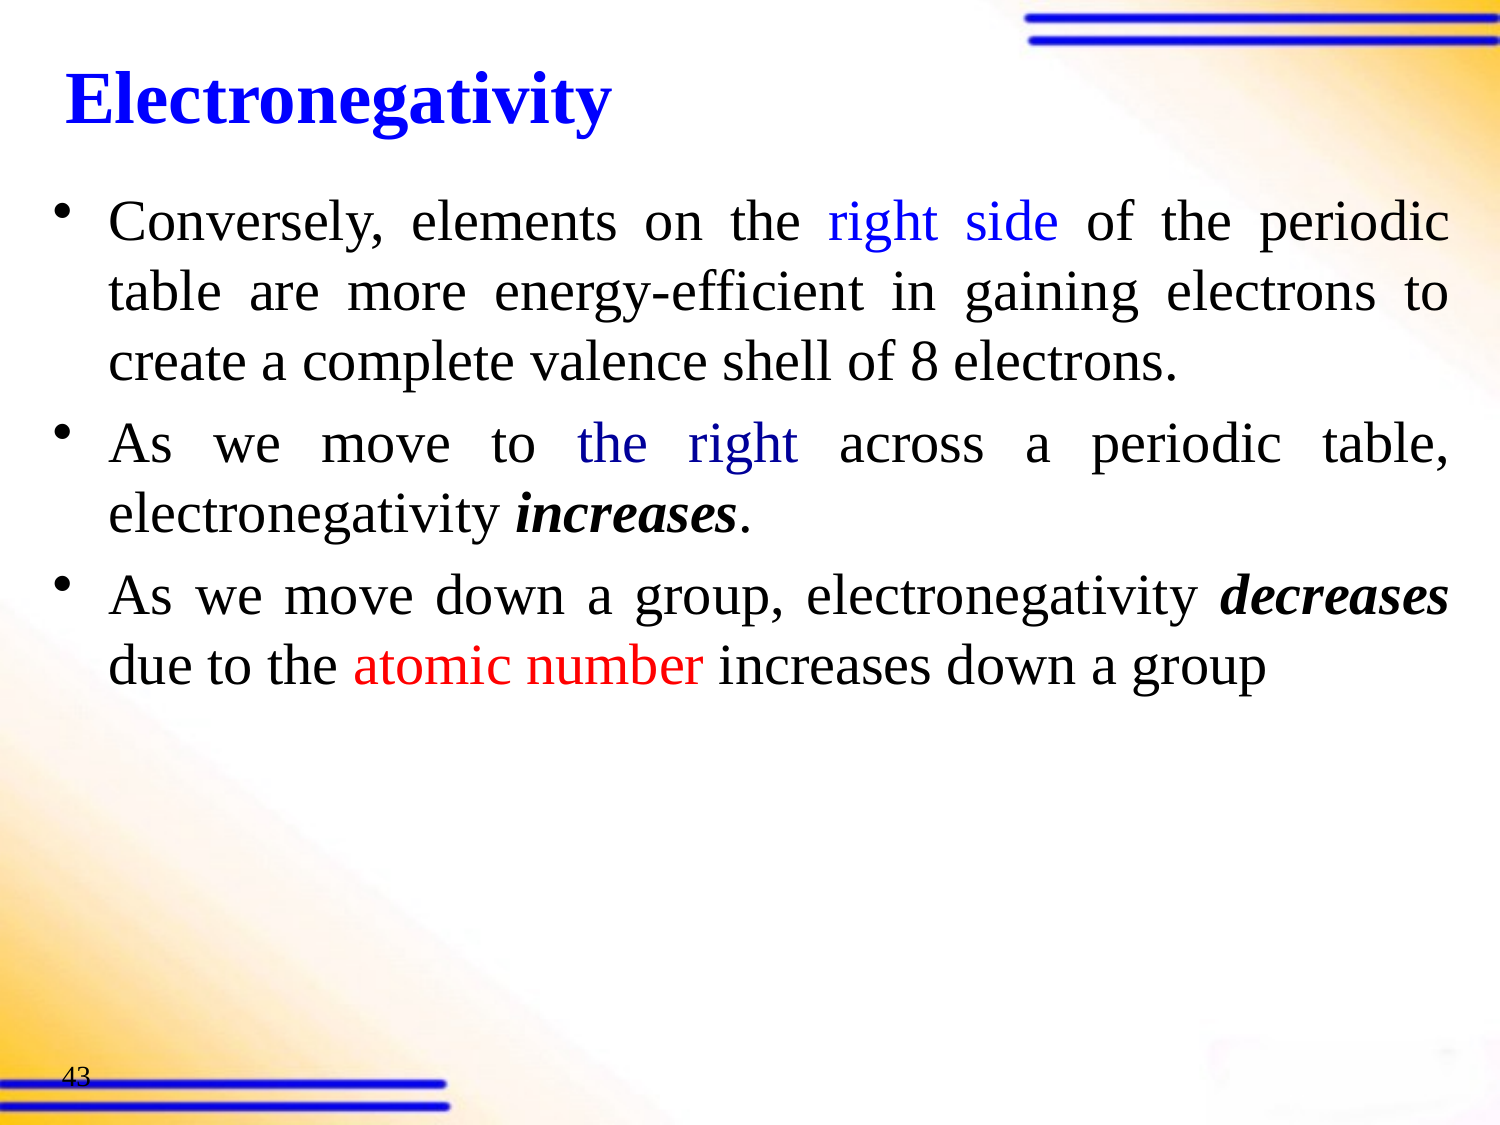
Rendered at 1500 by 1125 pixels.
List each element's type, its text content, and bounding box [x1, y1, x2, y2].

picture [0, 0, 1500, 1125]
title Electronegativity [49, 24, 1466, 163]
list Conversely, elements on the right side of the periodic table are more energy-efficient in gaining electrons to create a complete valence shell of 8 electrons. As we move to the right across a periodic table, electronegativity increases. As we move down a group, electronegativity decreases due to the atomic number increases down a group [37, 174, 1466, 1101]
